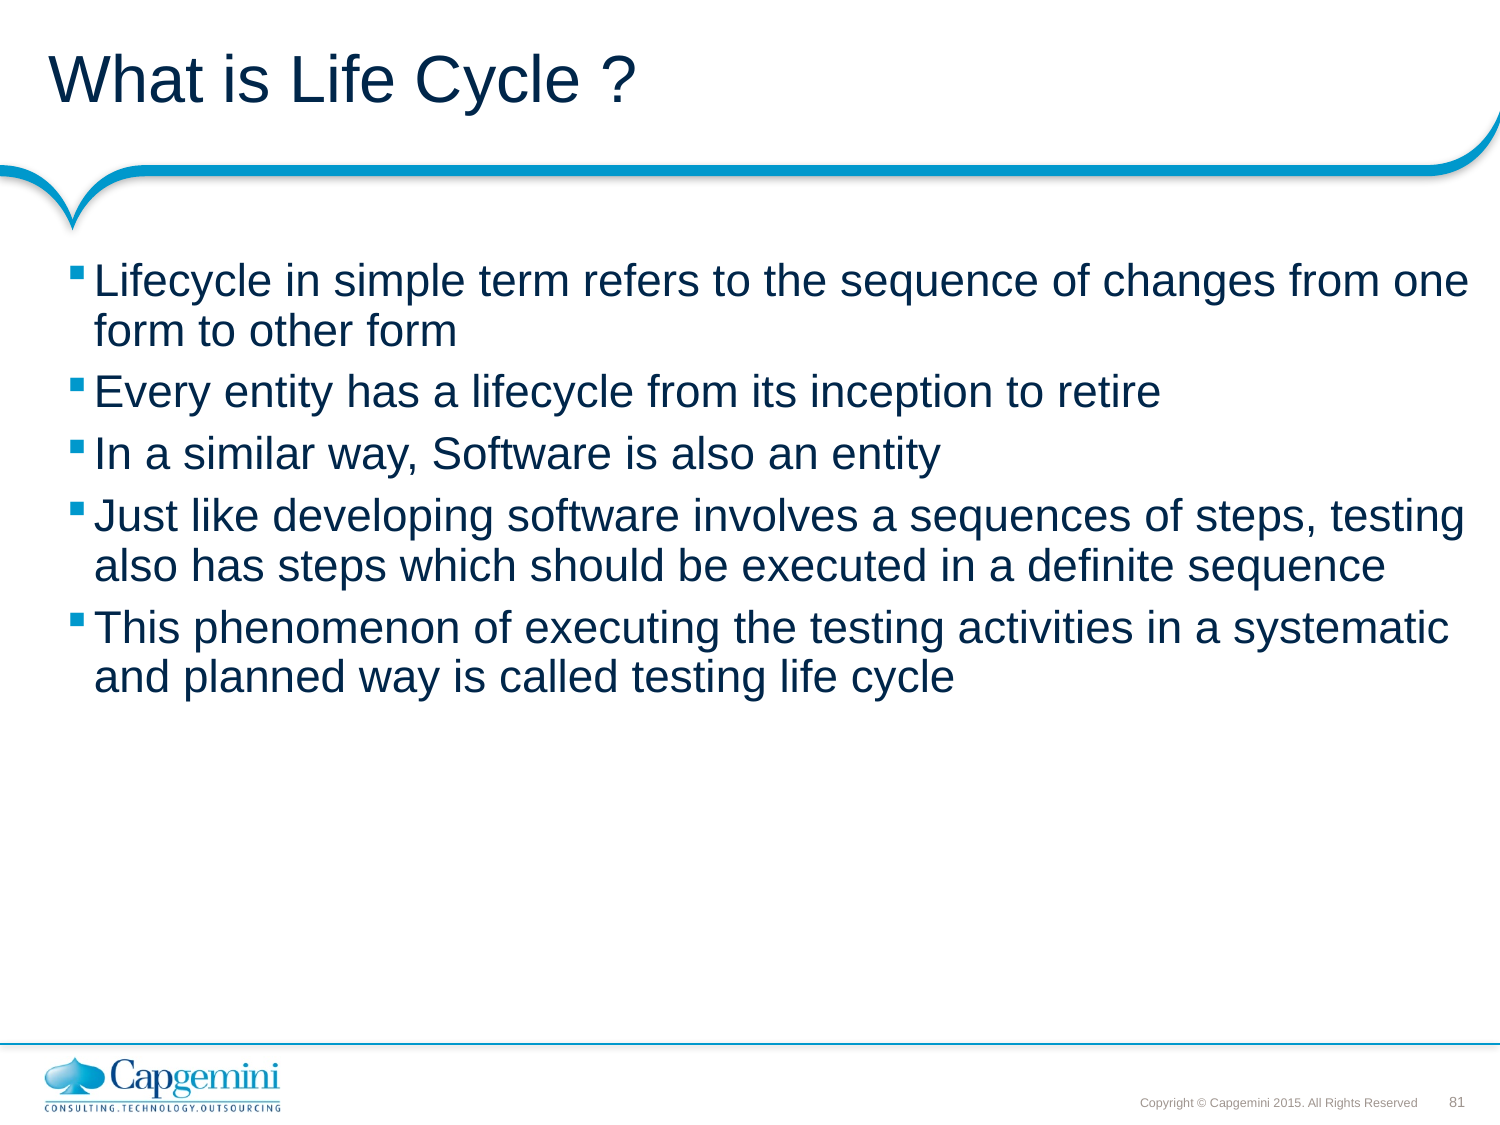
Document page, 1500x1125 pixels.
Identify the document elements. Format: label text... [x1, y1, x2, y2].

list Lifecycle in simple term refers to the sequence of changes from one form to other form Every entity has a lifecycle from its inception to retire In a similar way, Software is also an entity Just like developing software involves a sequences of steps, testing also has steps which should be executed in a definite sequence This phenomenon of executing the testing activities in a systematic and planned way is called testing life cycle [48, 245, 1500, 1007]
title What is Life Cycle ? [0, 0, 1500, 165]
picture [44, 1056, 281, 1113]
